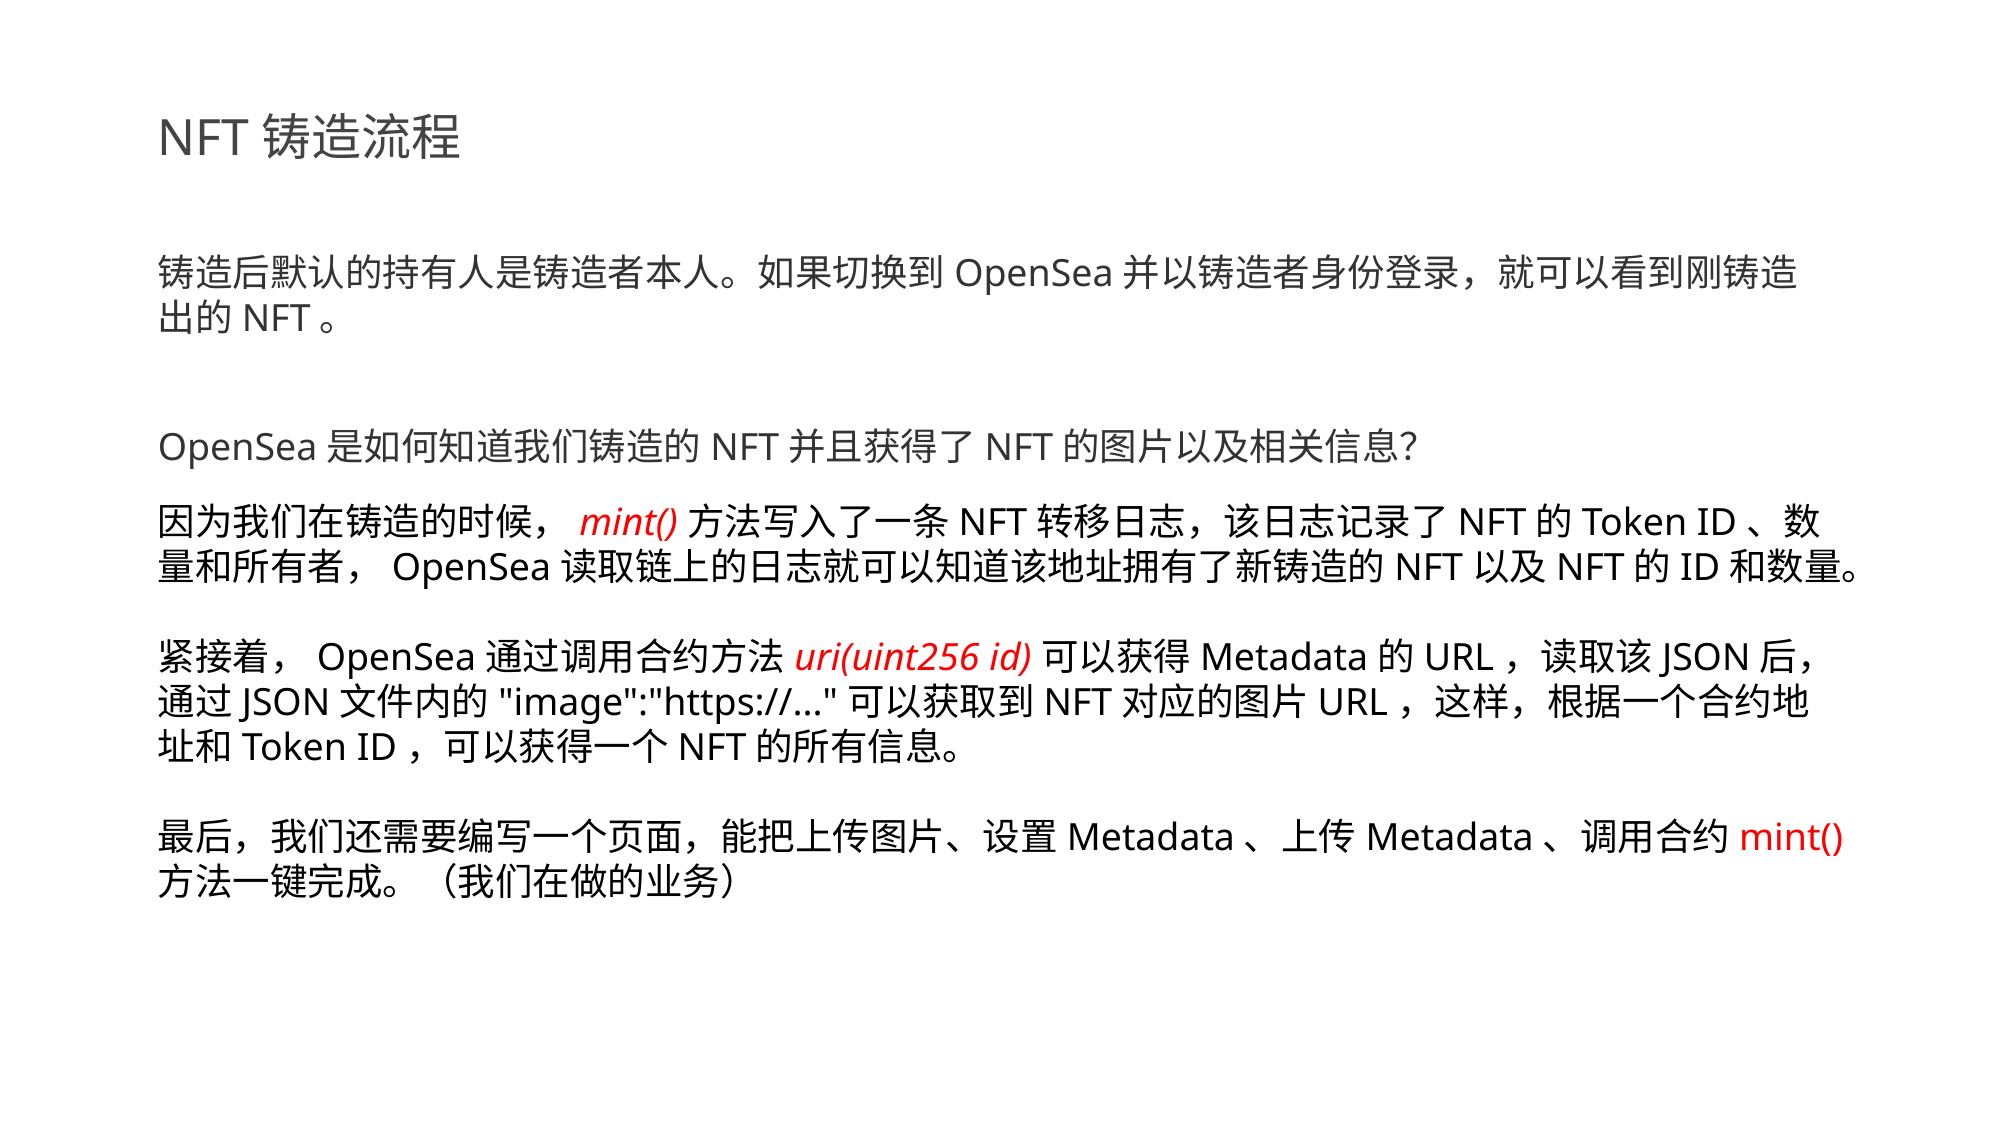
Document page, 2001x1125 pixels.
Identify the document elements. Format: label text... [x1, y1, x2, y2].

text_box NFT铸造流程 [143, 98, 1143, 174]
text_box 铸造后默认的持有人是铸造者本人。如果切换到OpenSea并以铸造者身份登录，就可以看到刚铸造出的NFT。 [143, 241, 1830, 347]
text_box 因为我们在铸造的时候，mint()方法写入了一条NFT转移日志，该日志记录了NFT的Token ID、数量和所有者，OpenSea读取链上的日志就可以知道该地址拥有了新铸造的NFT以及NFT的ID和数量。 紧接着，OpenSea通过调用合约方法uri(uint256 id)可以获得Metadata的URL，读取该JSON后，通过JSON文件内的"image":"https://..."可以获取到NFT对应的图片URL，这样，根据一个合约地址和Token ID，可以获得一个NFT的所有信息。 最后，我们还需要编写一个页面，能把上传图片、设置Metadata、上传Metadata、调用合约mint()方法一键完成。（我们在做的业务） [143, 490, 1861, 911]
text_box OpenSea是如何知道我们铸造的NFT并且获得了NFT的图片以及相关信息？ [143, 415, 1788, 476]
